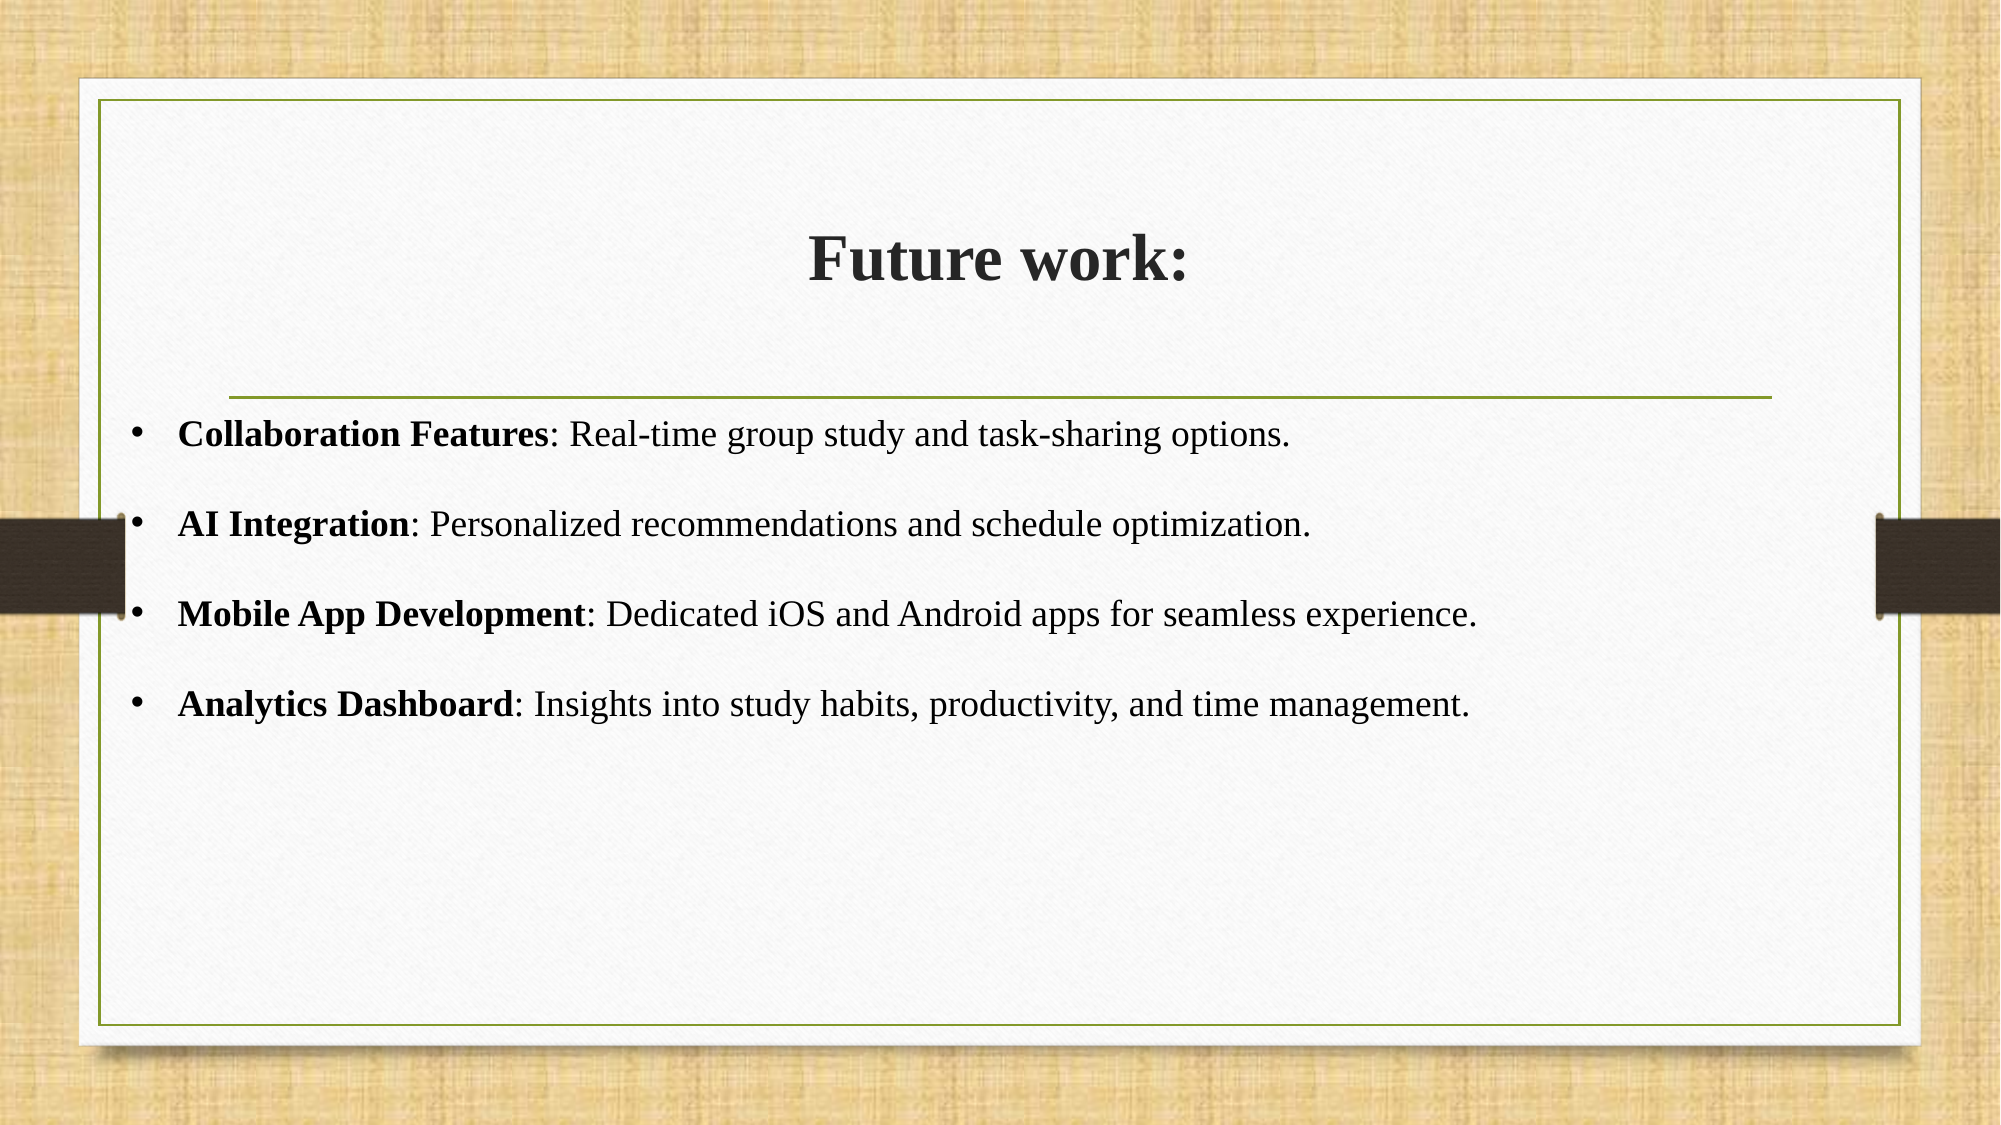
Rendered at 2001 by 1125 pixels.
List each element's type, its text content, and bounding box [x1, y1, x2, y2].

picture [0, 0, 2001, 1125]
list Collaboration Features: Real-time group study and task-sharing options. AI Integration: Personalized recommendations and schedule optimization. Mobile App Development: Dedicated iOS and Android apps for seamless experience. Analytics Dashboard: Insights into study habits, productivity, and time management. [115, 263, 1551, 916]
title Future work: [137, 108, 1863, 400]
